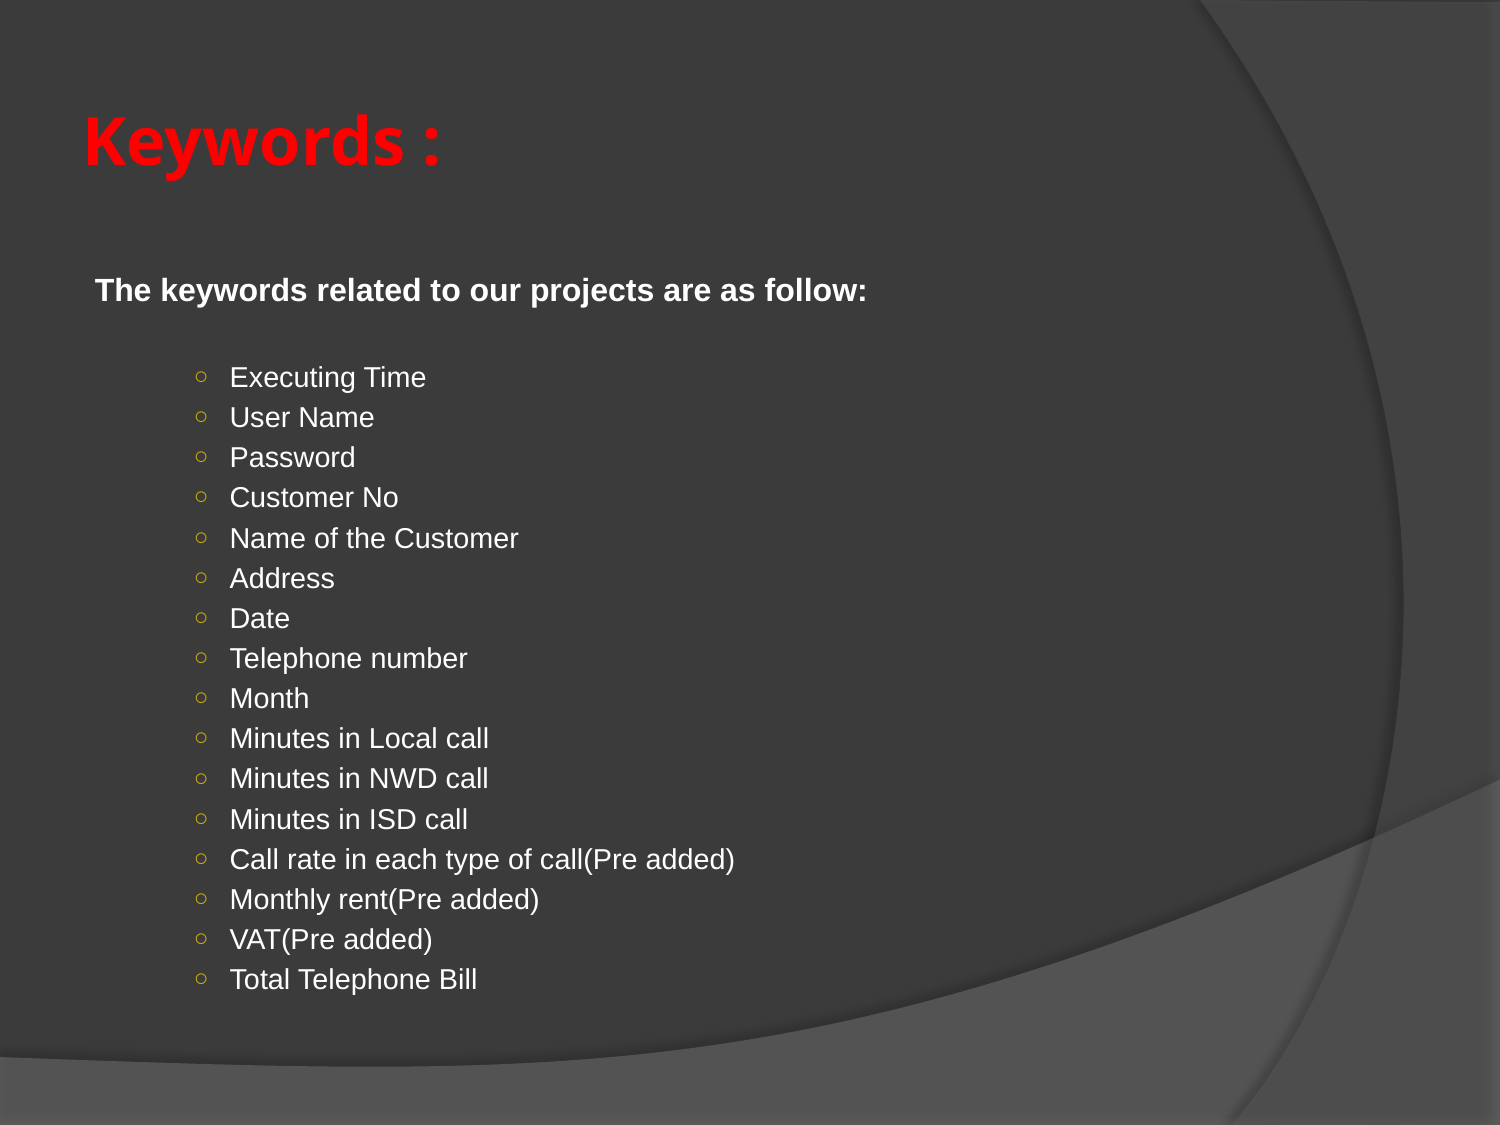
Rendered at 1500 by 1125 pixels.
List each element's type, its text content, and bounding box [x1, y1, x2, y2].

list The keywords related to our projects are as follow: Executing Time User Name Password Customer No Name of the Customer Address Date Telephone number Month Minutes in Local call Minutes in NWD call Minutes in ISD call Call rate in each type of call(Pre added) Monthly rent(Pre added) VAT(Pre added) Total Telephone Bill [75, 262, 1300, 1005]
title Keywords : [75, 45, 1300, 233]
